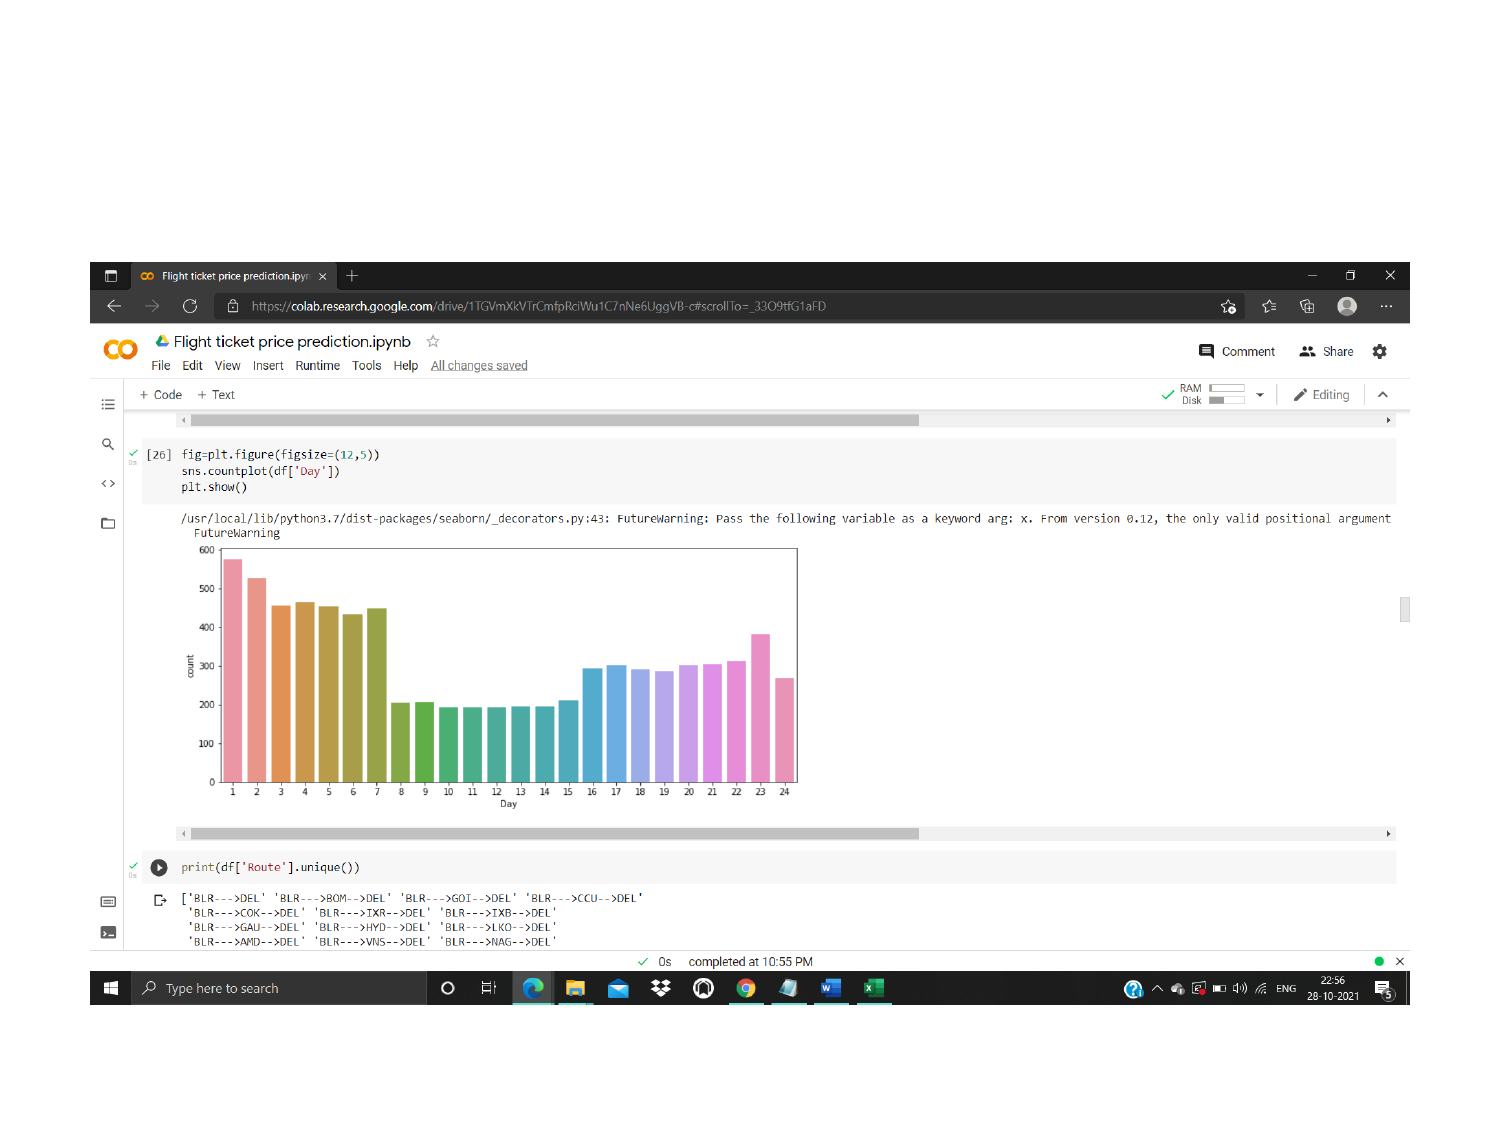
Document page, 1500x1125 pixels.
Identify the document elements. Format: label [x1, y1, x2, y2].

list [89, 262, 1411, 1006]
